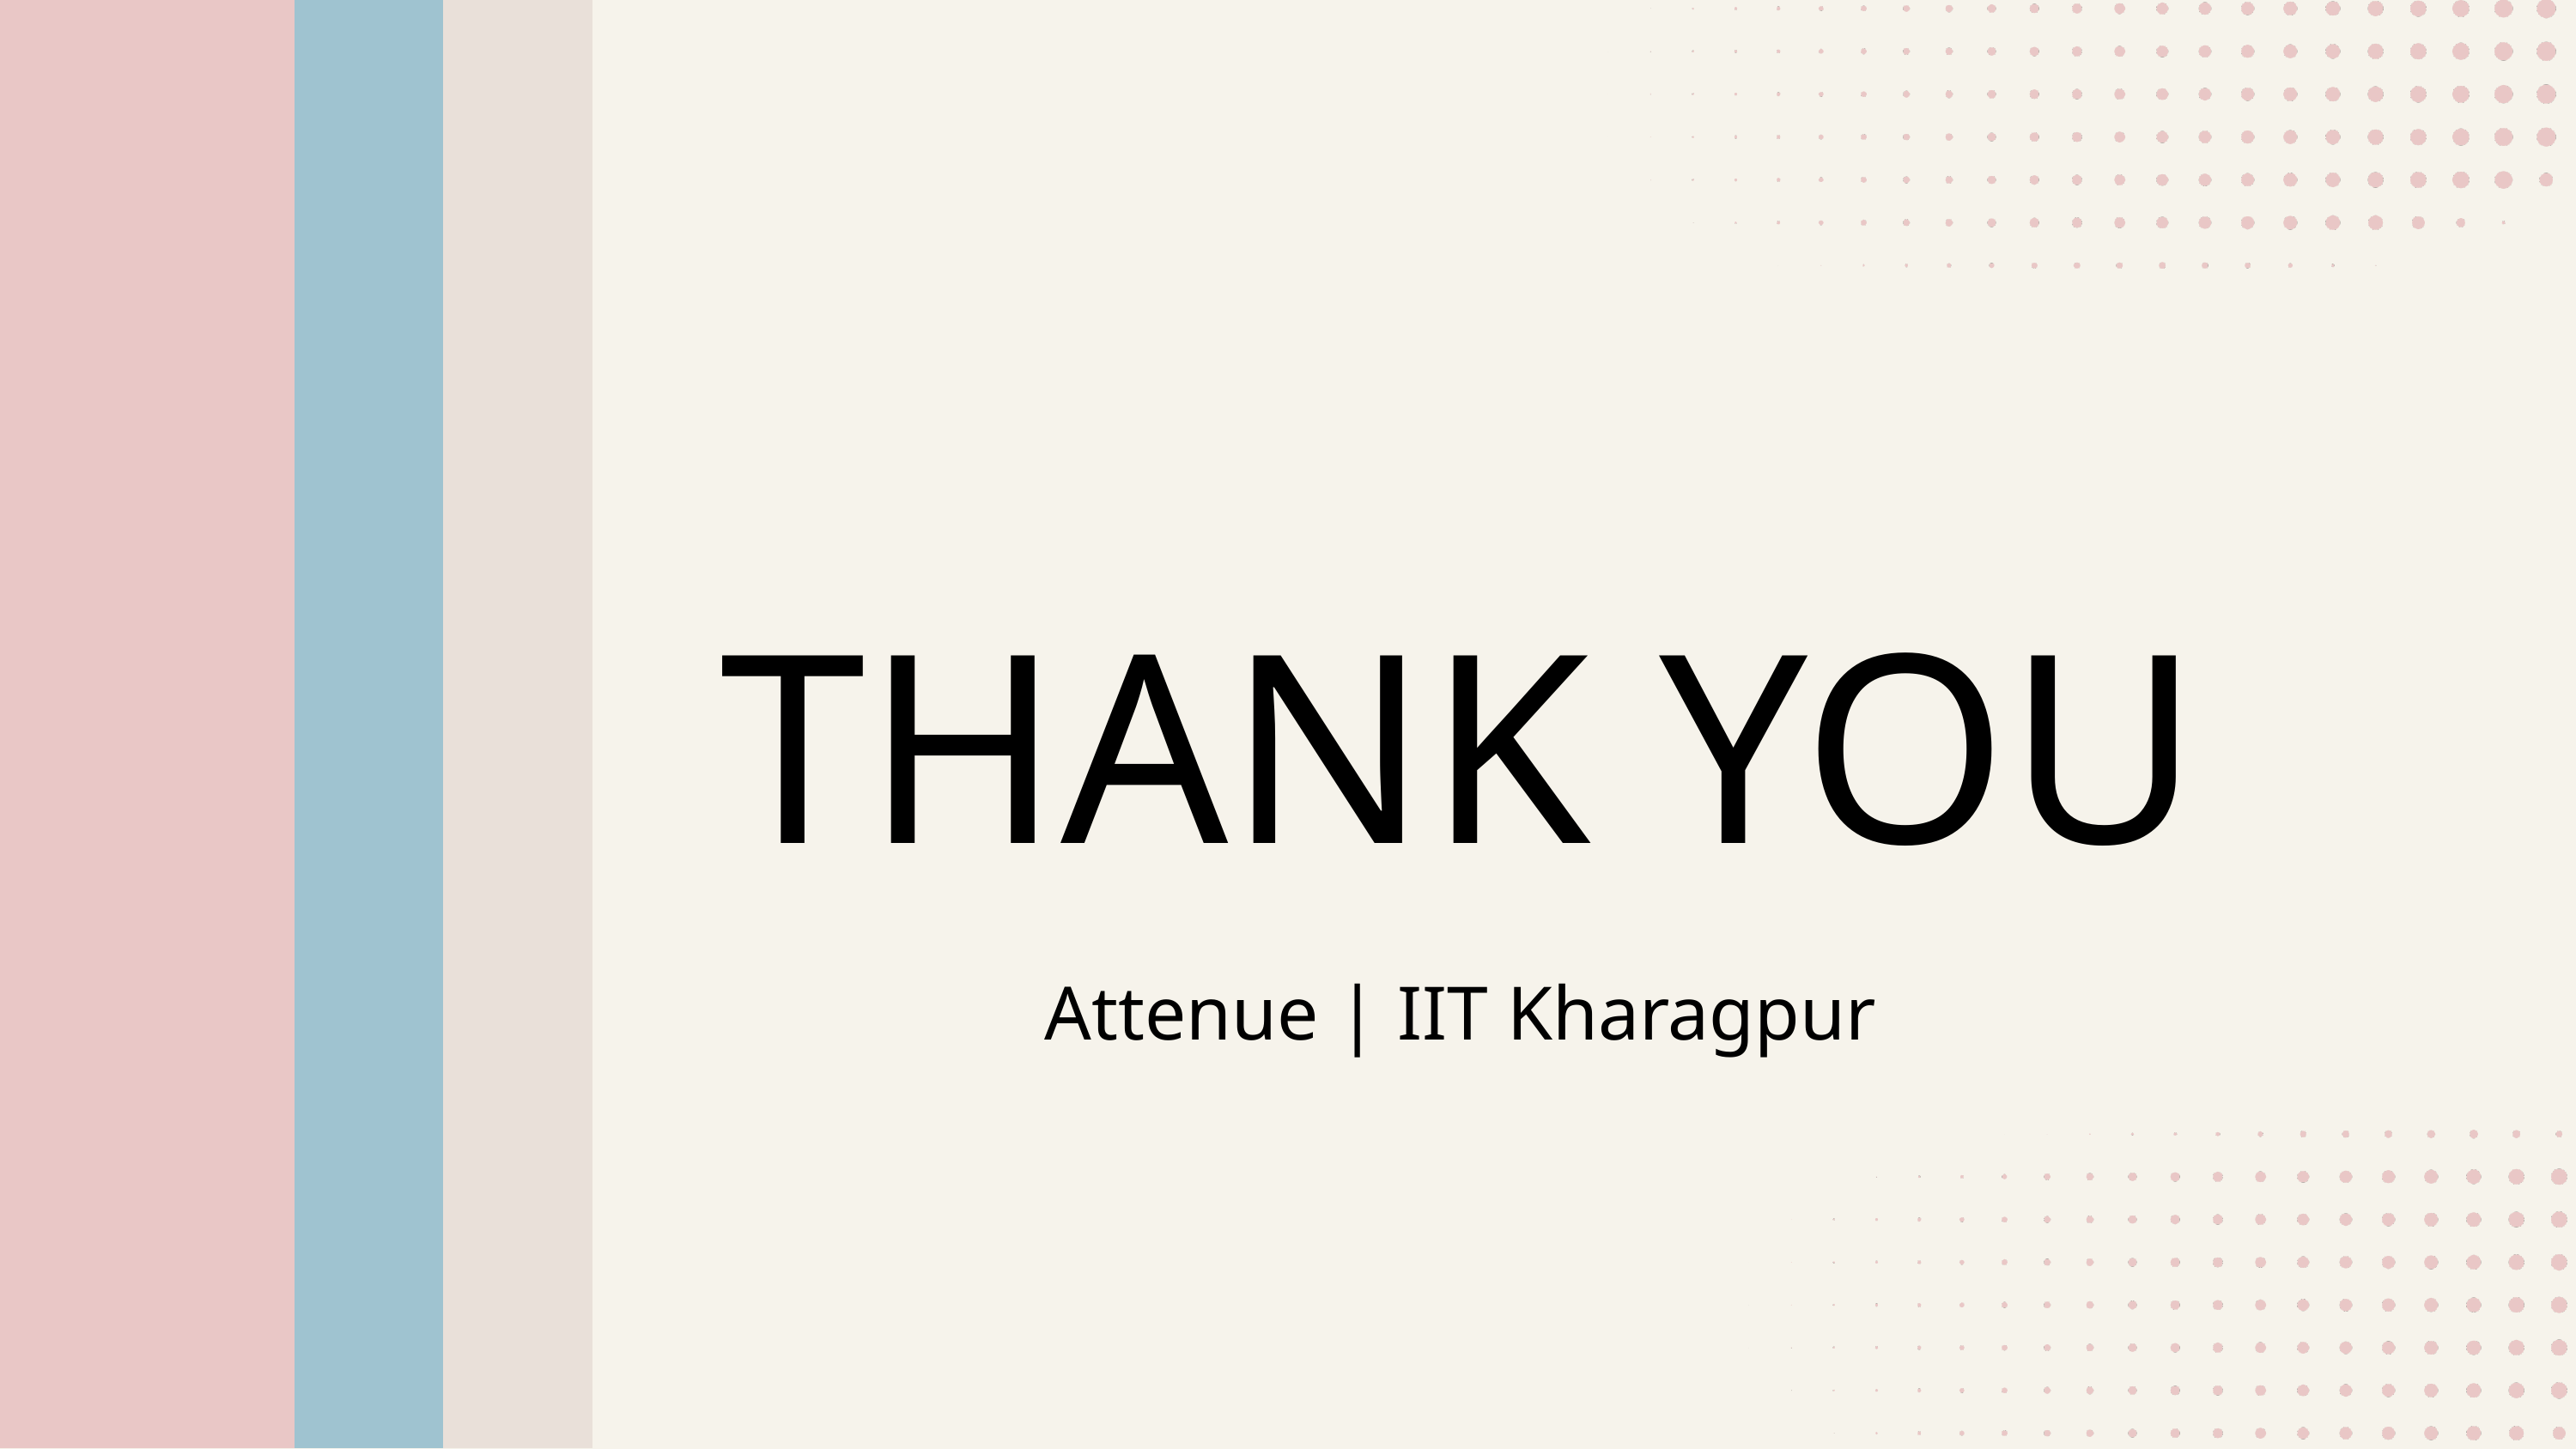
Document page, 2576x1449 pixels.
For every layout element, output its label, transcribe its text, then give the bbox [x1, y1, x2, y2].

text_box [1607, 0, 2576, 269]
text_box Attenue | IIT Kharagpur [708, 951, 2212, 1055]
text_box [0, 0, 593, 1449]
text_box THANK YOU [641, 527, 2280, 896]
text_box [1748, 1130, 2576, 1449]
